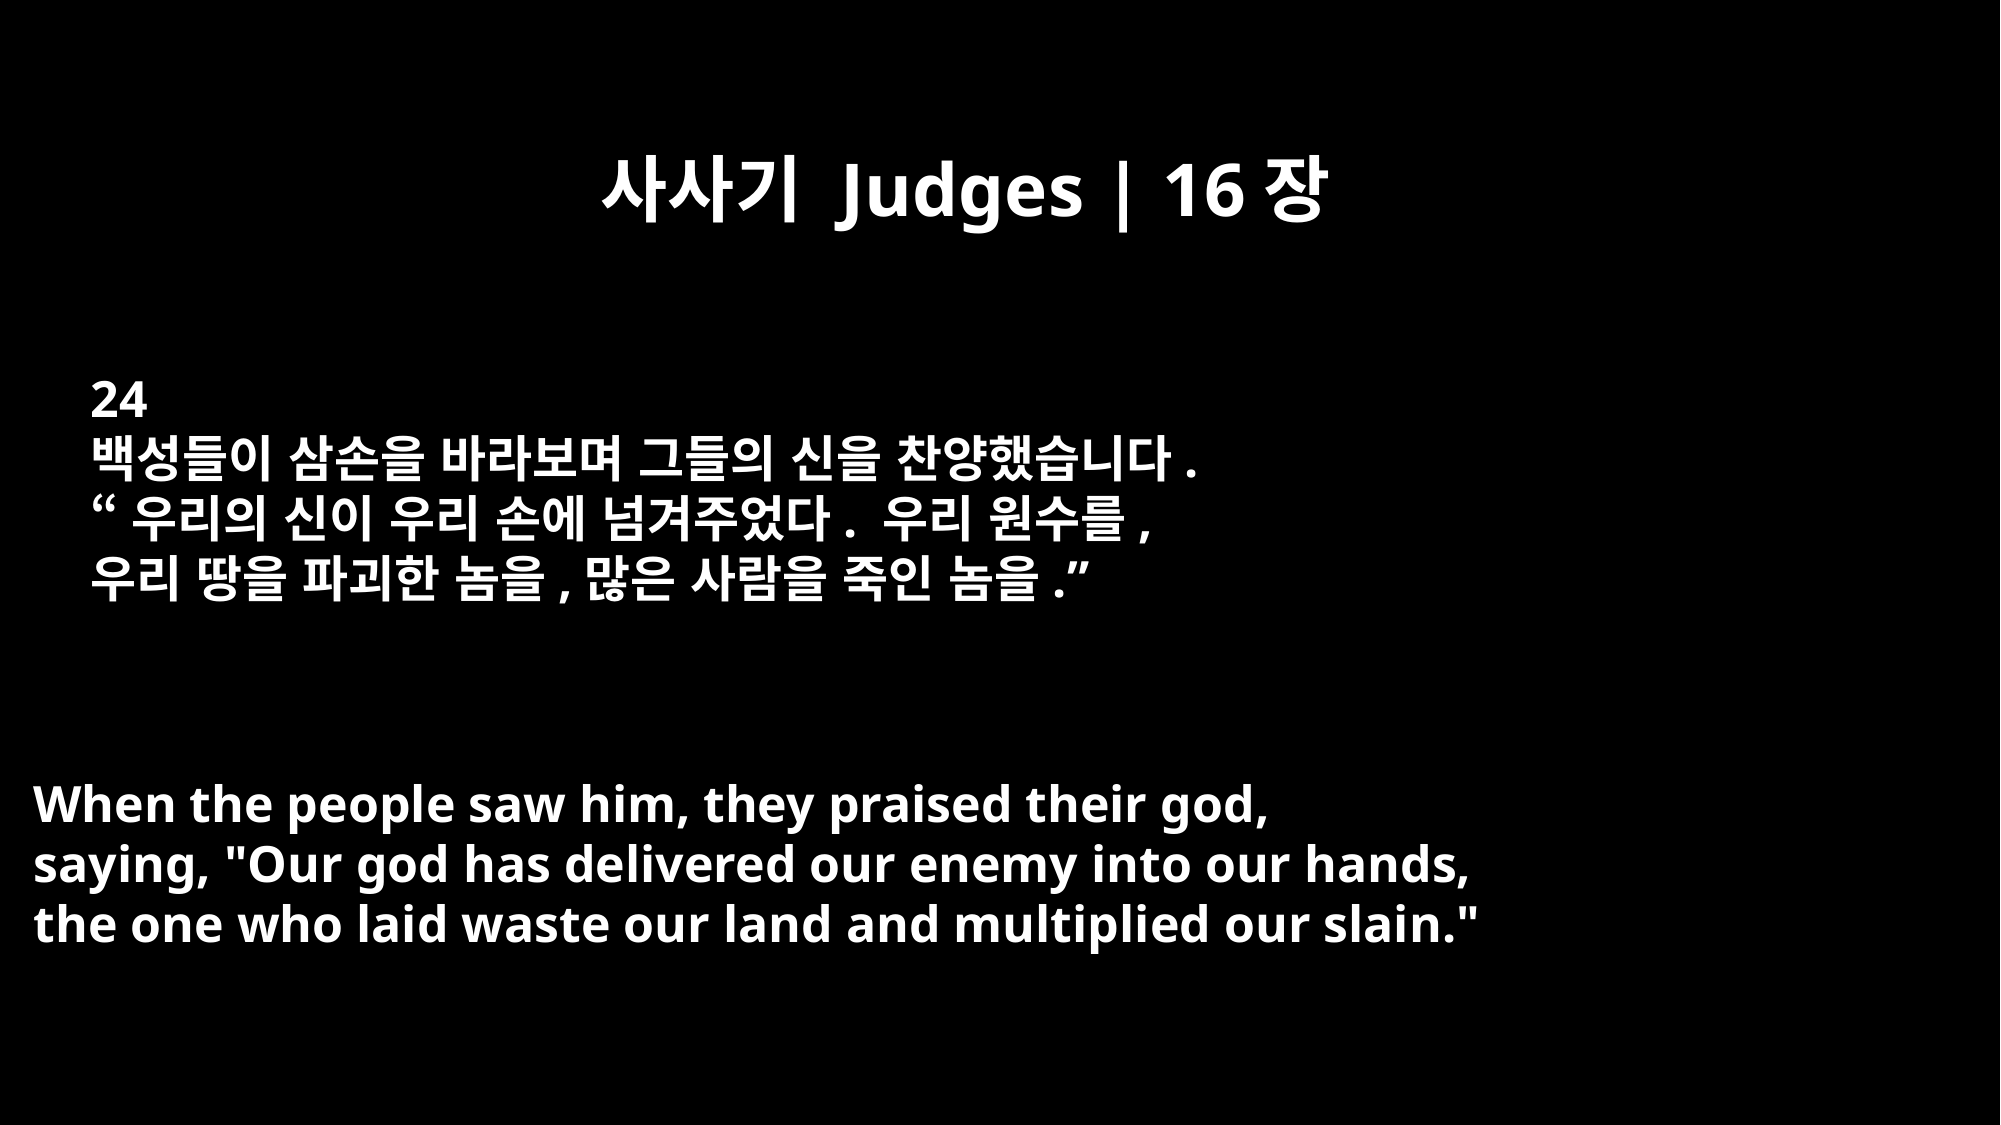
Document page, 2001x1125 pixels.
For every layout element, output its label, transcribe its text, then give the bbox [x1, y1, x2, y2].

text_box 사사기 Judges | 16장 [585, 136, 1347, 239]
text_box When the people saw him, they praised their god, saying, "Our god has delivered our enemy into our hands, the one who laid waste our land and multiplied our slain." [18, 764, 1495, 960]
text_box 24 백성들이 삼손을 바라보며 그들의 신을 찬양했습니다. “우리의 신이 우리 손에 넘겨주었다. 우리 원수를, 우리 땅을 파괴한 놈을,많은 사람을 죽인 놈을.” [75, 359, 1214, 615]
